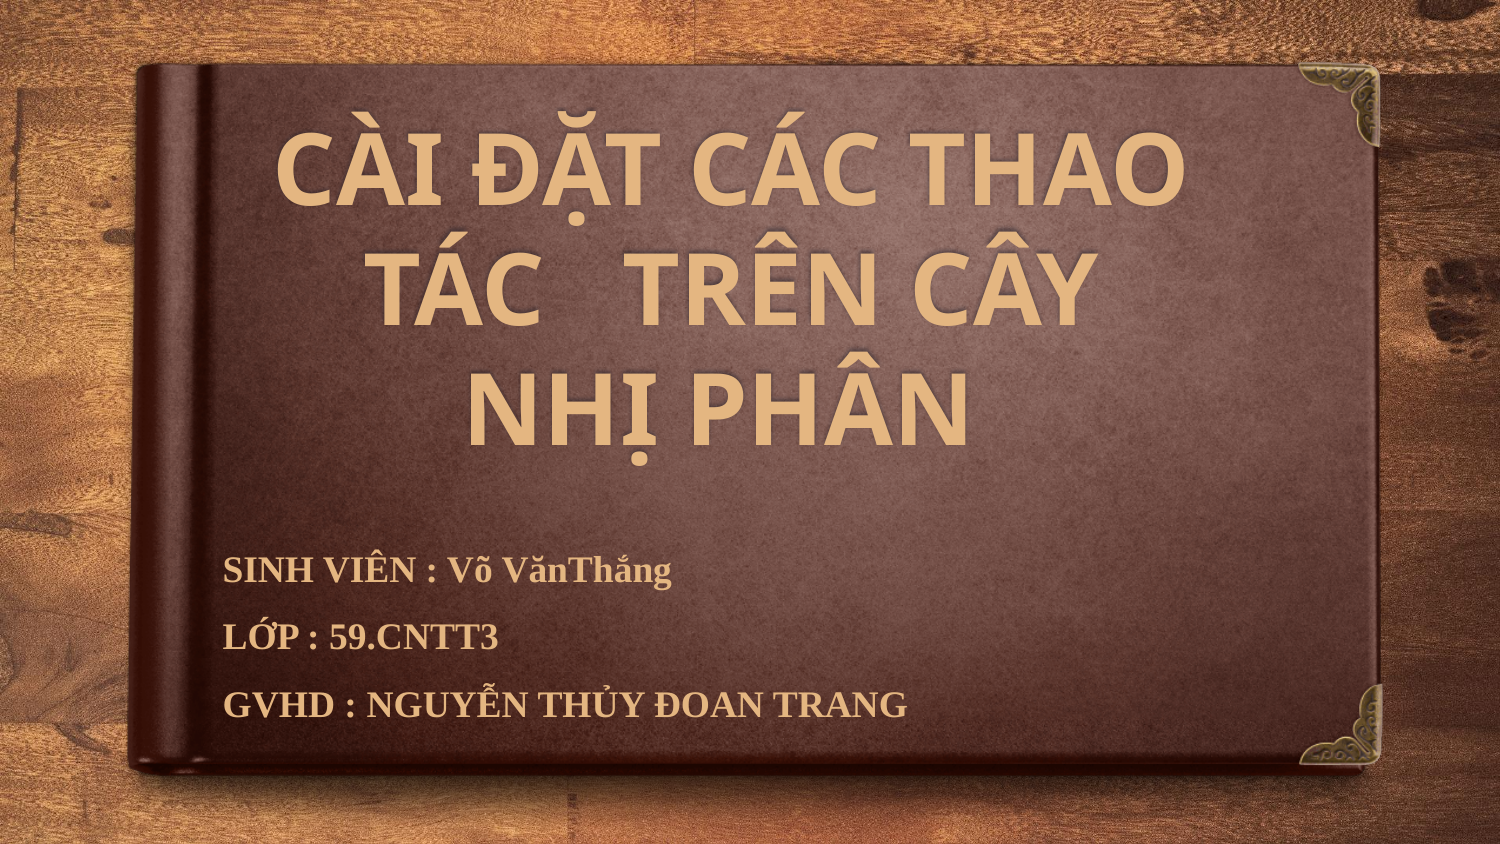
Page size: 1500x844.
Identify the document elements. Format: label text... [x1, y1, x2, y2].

picture [0, 0, 1500, 844]
title CÀI ĐẶT CÁC THAO TÁC TRÊN CÂY NHỊ PHÂN [240, 161, 1223, 409]
text_box SINH VIÊN : Võ VănThắng LỚP : 59.CNTT3 GVHD : NGUYỄN THỦY ĐOAN TRANG [207, 514, 1015, 732]
